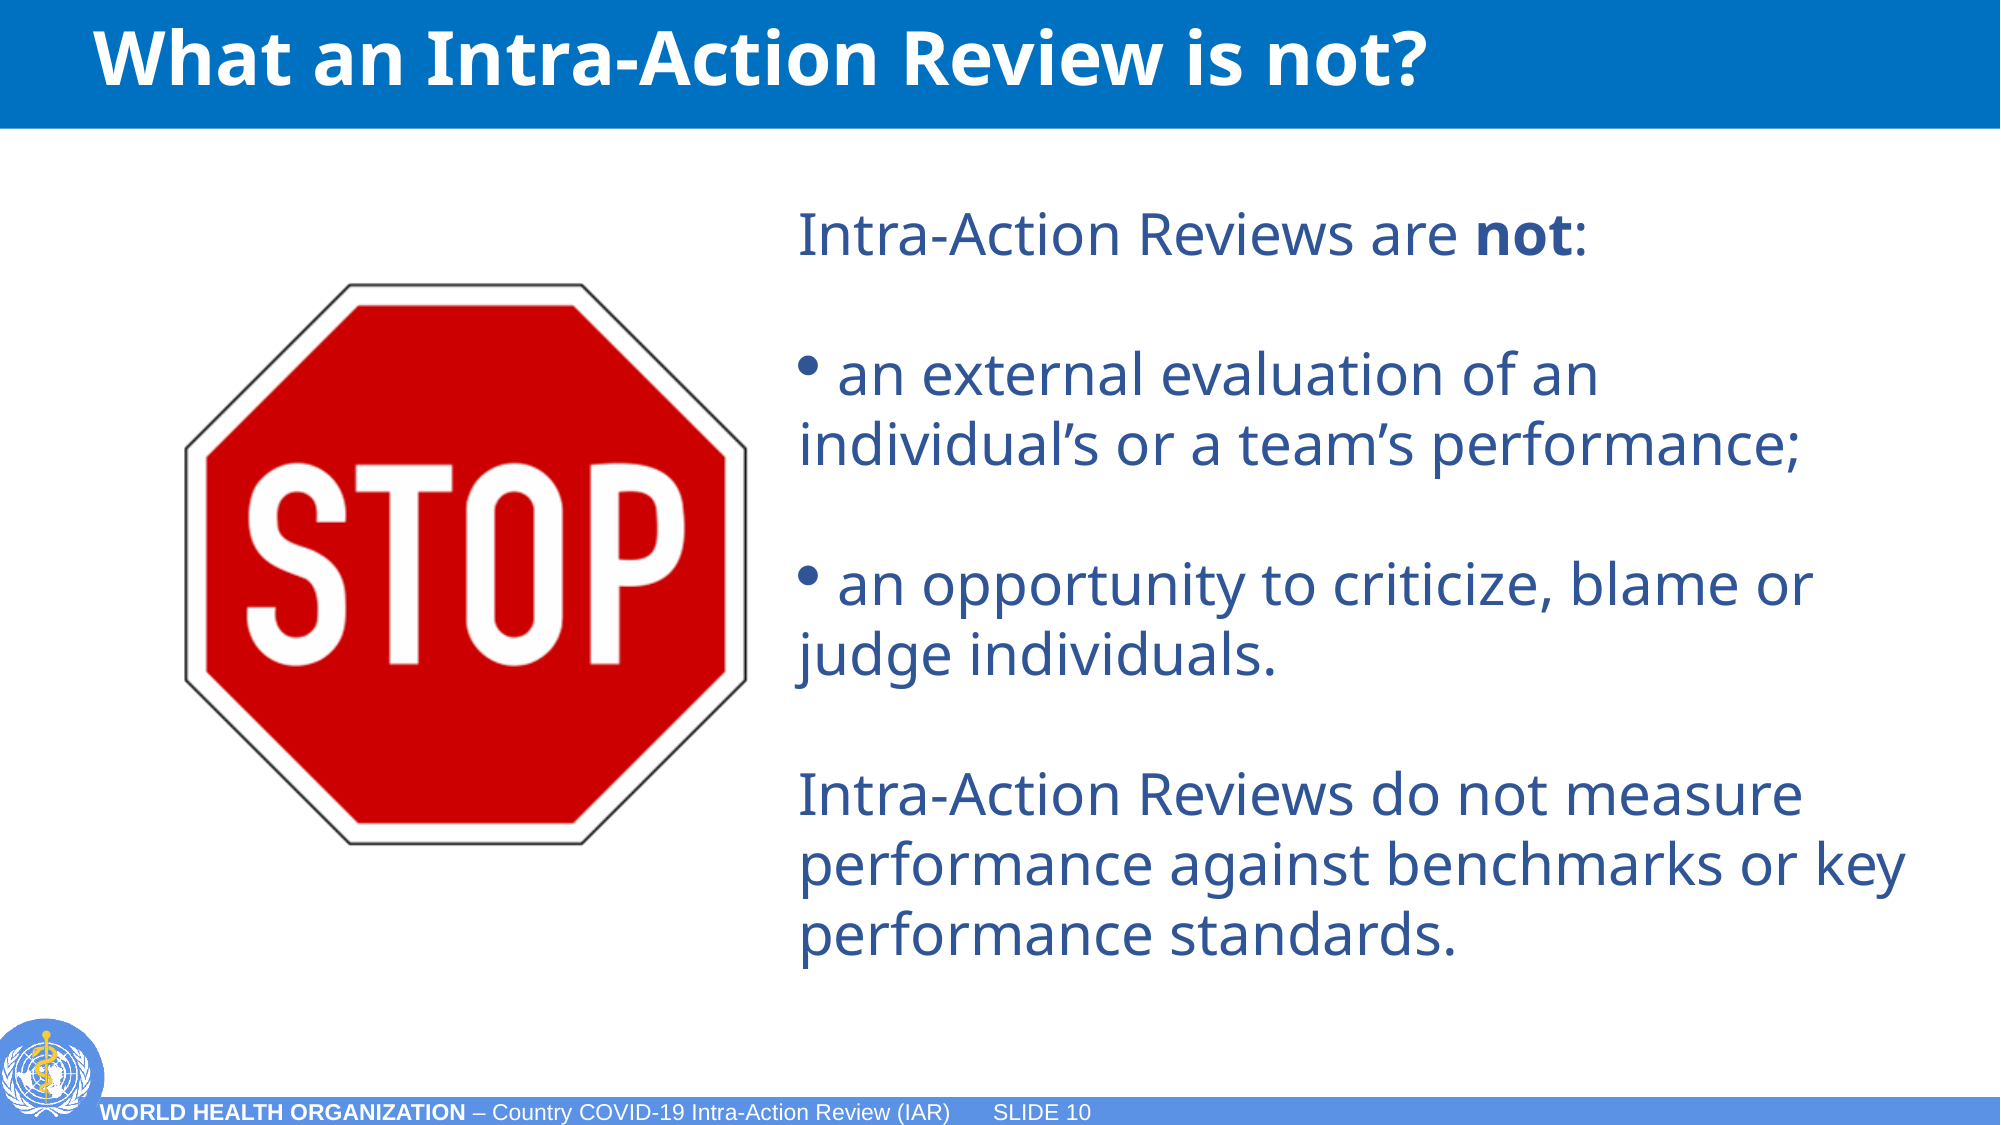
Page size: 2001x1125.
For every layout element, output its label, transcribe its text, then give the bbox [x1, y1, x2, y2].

text_box Intra-Action Reviews are not: an external evaluation of an individual’s or a team’s performance; an opportunity to criticize, blame or judge individuals. Intra-Action Reviews do not measure performance against benchmarks or key performance standards. [783, 189, 1927, 975]
picture [0, 1005, 158, 1125]
picture [184, 282, 756, 853]
title What an Intra-Action Review is not? [78, 8, 1804, 115]
